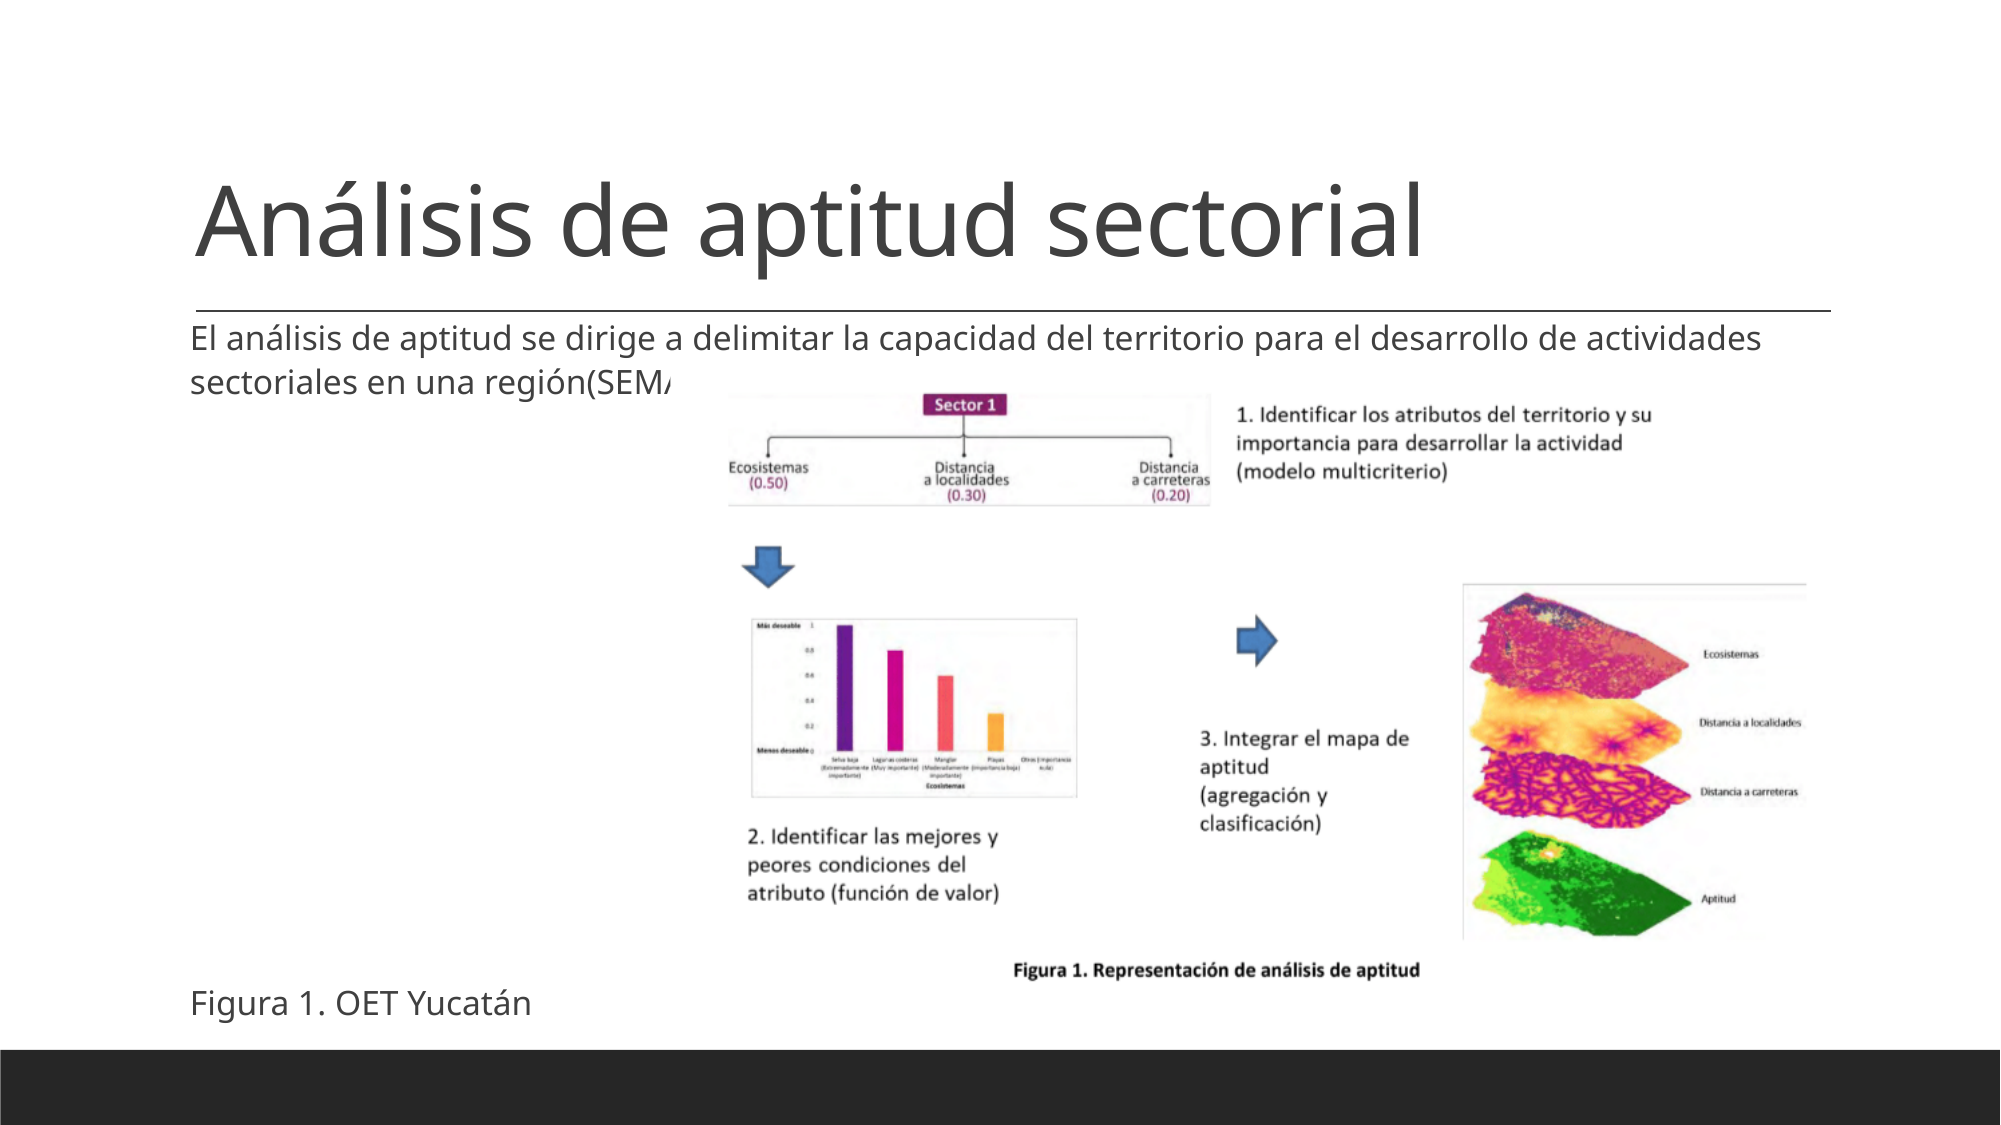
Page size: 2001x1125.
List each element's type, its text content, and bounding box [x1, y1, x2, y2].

title Análisis de aptitud sectorial [180, 47, 1830, 285]
picture [669, 355, 1860, 1033]
list El análisis de aptitud se dirige a delimitar la capacidad del territorio para el desarrollo de actividades sectoriales en una región(SEMARNAT 2006). Figura 1. OET Yucatán [174, 305, 1885, 1033]
